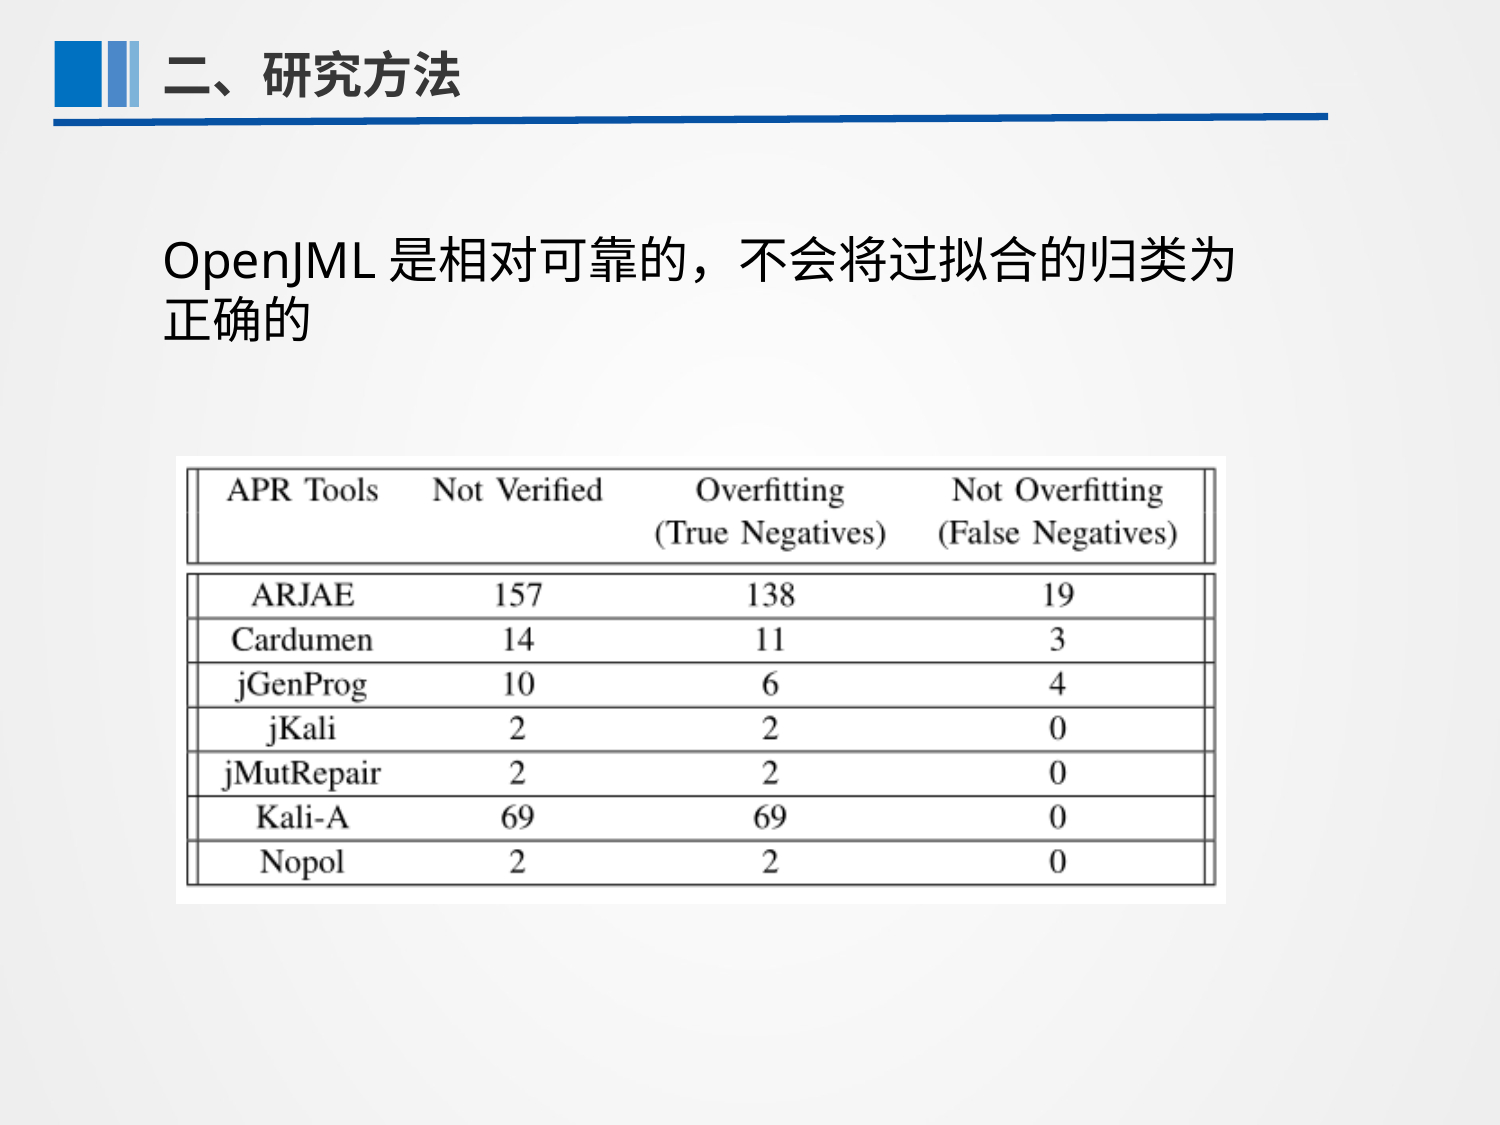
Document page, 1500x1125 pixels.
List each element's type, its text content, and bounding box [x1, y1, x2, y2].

text_box [54, 41, 102, 107]
picture [0, 0, 1500, 1125]
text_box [53, 116, 1329, 123]
text_box 第一部分 [1245, 47, 1424, 182]
text_box OpenJML是相对可靠的，不会将过拟合的归类为正确的 [147, 221, 1295, 357]
text_box [129, 41, 139, 107]
text_box [107, 41, 127, 107]
text_box 二、研究方法 [147, 35, 652, 111]
